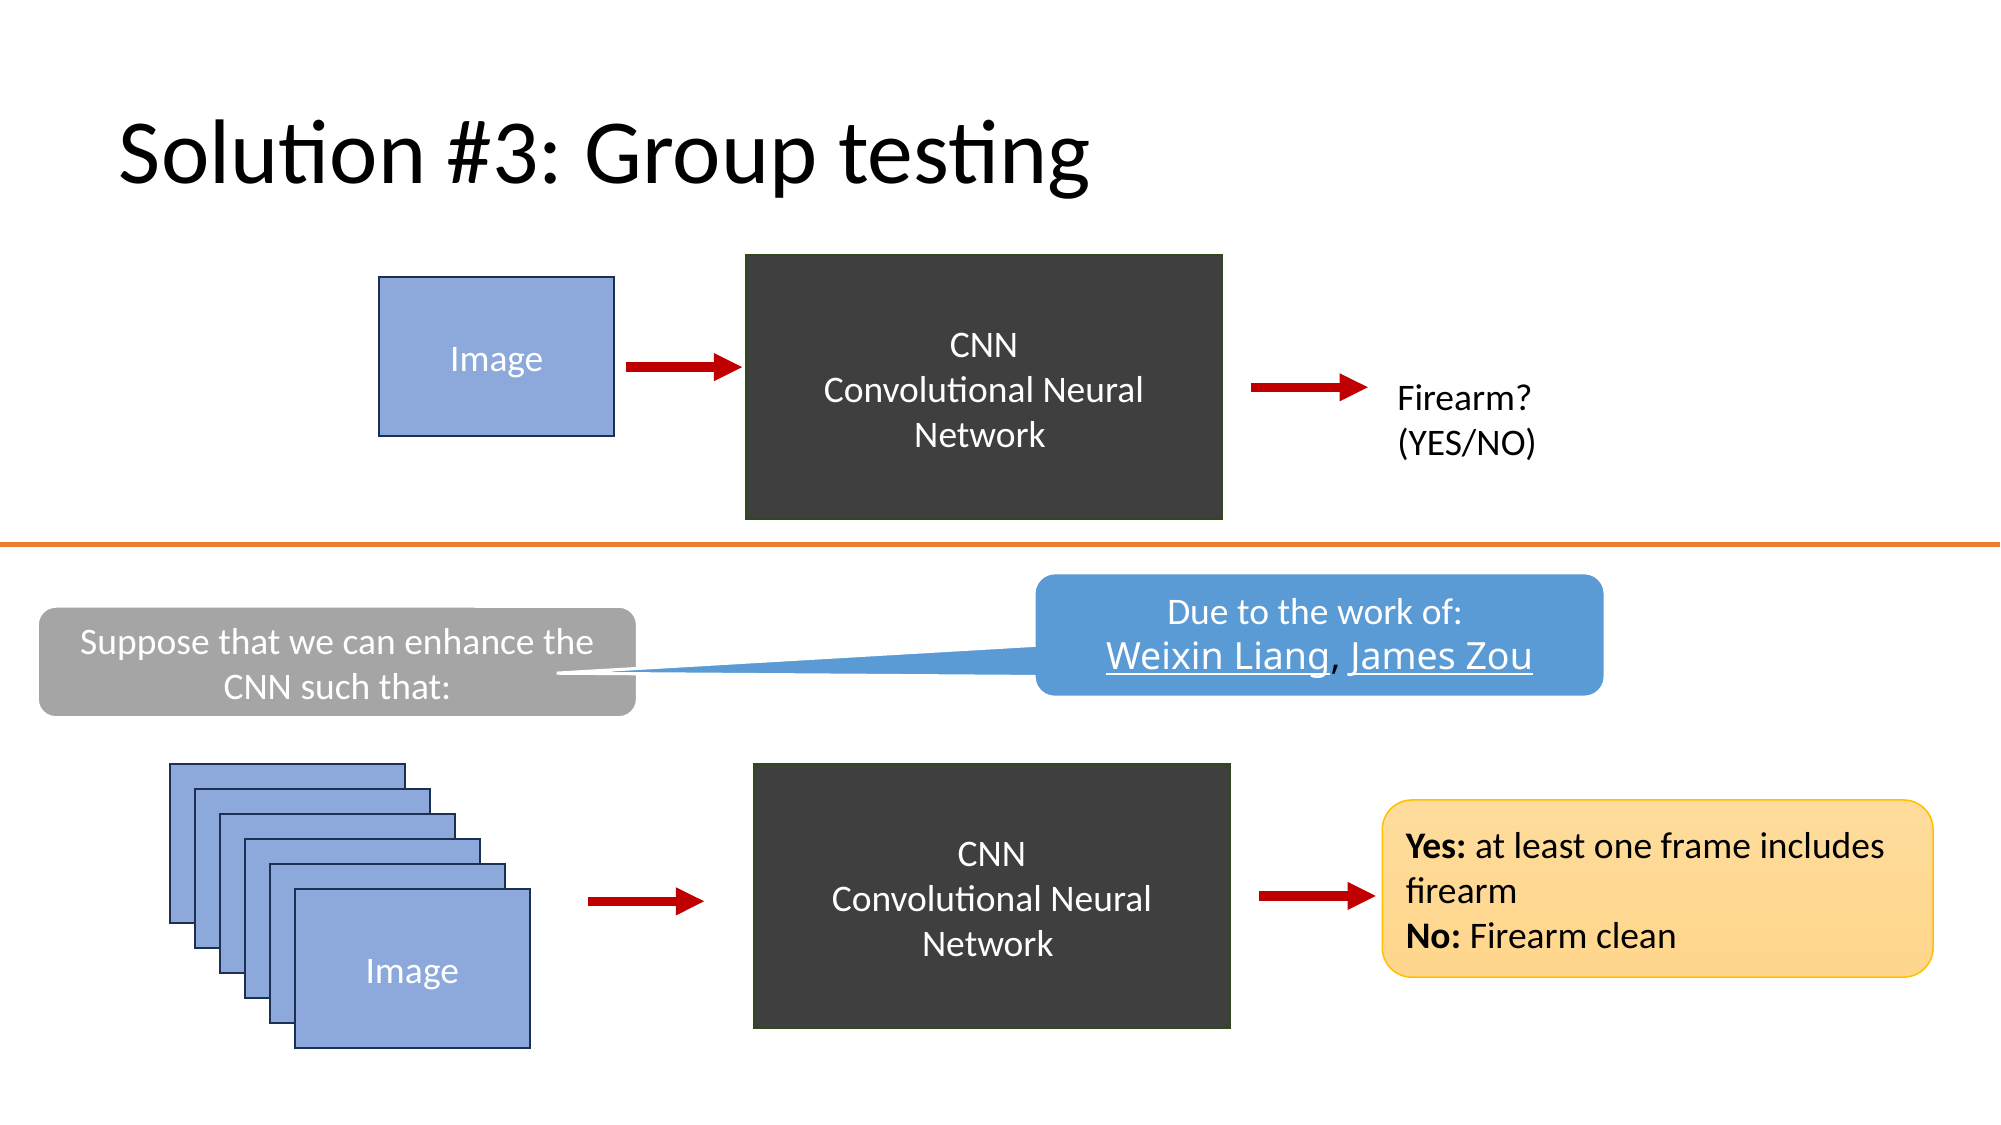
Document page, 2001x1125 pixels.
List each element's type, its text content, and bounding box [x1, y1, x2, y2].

text_box Due to the work of: Weixin Liang, James Zou [556, 572, 1606, 698]
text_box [169, 763, 531, 1049]
title Solution #3: Group testing [103, 45, 1829, 263]
text_box Yes: at least one frame includes firearm No: Firearm clean [1382, 799, 1934, 978]
text_box CNN Convolutional Neural Network [754, 763, 1230, 1029]
text_box Suppose that we can enhance the CNN such that: [37, 606, 638, 718]
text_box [378, 254, 1606, 520]
